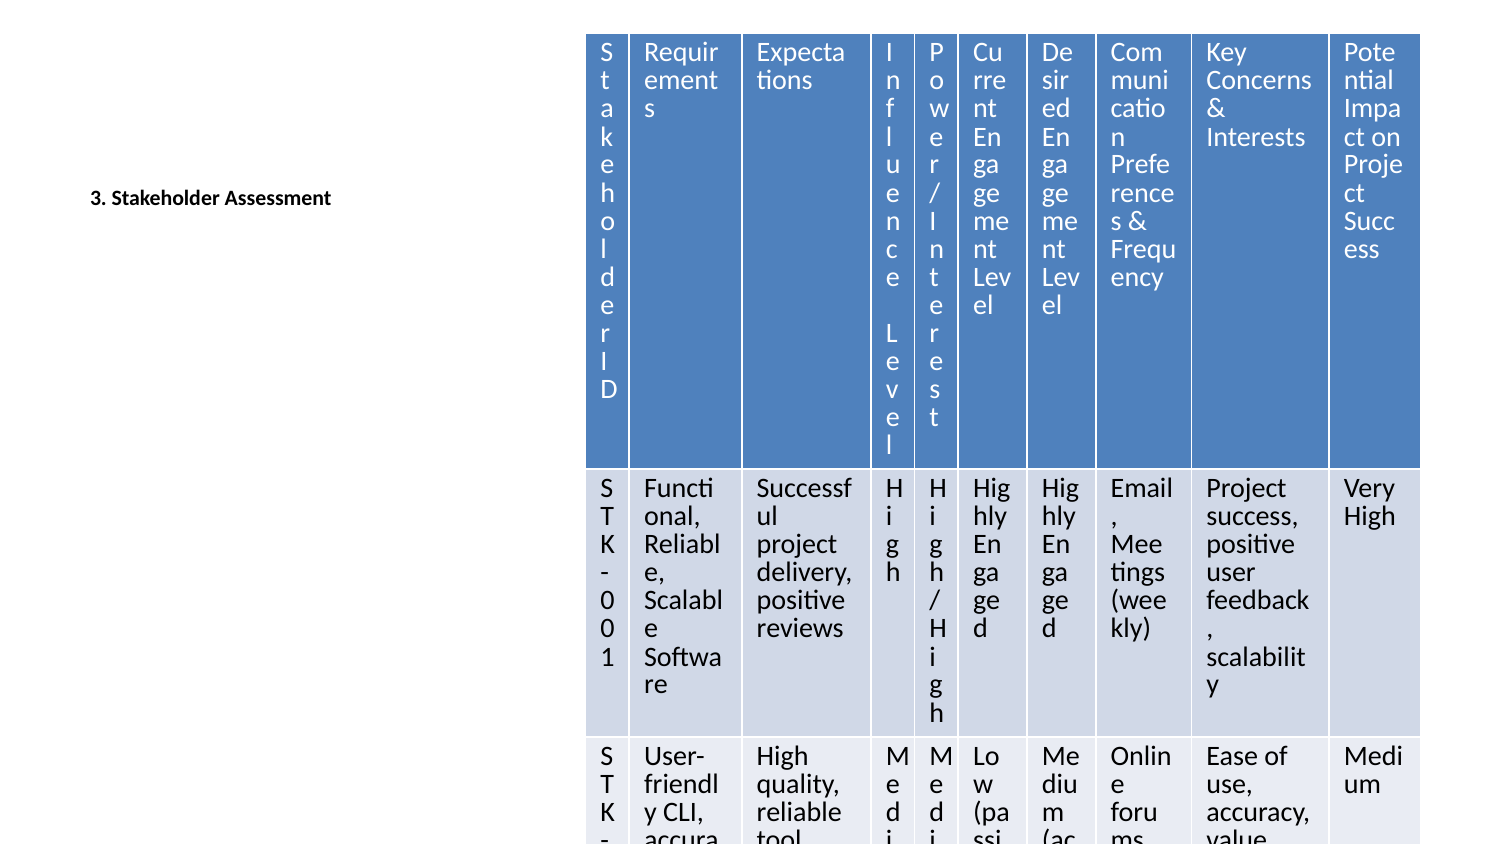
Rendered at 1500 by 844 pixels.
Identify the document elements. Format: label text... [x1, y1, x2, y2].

table_header Desired Engagement Level [1028, 34, 1095, 468]
table_header Current Engagement Level [959, 34, 1026, 468]
table_cell Medium/High [915, 738, 957, 844]
table_cell Highly Engaged [959, 470, 1026, 736]
table_cell Online forums, reviews [1097, 738, 1191, 844]
table_cell Functional, Reliable, Scalable Software [630, 470, 741, 736]
table_cell User-friendly CLI, accurate documentation [630, 738, 741, 844]
table_header Potential Impact on Project Success [1330, 34, 1420, 468]
table_cell STK-001 [586, 470, 628, 736]
table_header Influence Level [872, 34, 914, 468]
table_cell High/High [915, 470, 957, 736]
table_cell STK-002 [586, 738, 628, 844]
table_header Communication Preferences & Frequency [1097, 34, 1191, 468]
table_header Expectations [743, 34, 870, 468]
table_cell Email, Meetings (weekly) [1097, 470, 1191, 736]
table_cell Ease of use, accuracy, value proposition [1192, 738, 1328, 844]
table_cell High [872, 470, 914, 736]
table_header Stakeholder ID [586, 34, 628, 468]
table_cell Medium (active) [1028, 738, 1095, 844]
table_cell Low (passive) [959, 738, 1026, 844]
table_cell Medium [872, 738, 914, 844]
list 3. Stakeholder Assessment [75, 176, 569, 754]
table_cell Very High [1330, 470, 1420, 736]
table_cell Successful project delivery, positive reviews [743, 470, 870, 736]
table_cell Medium [1330, 738, 1420, 844]
table_cell High quality, reliable tool, easy to use [743, 738, 870, 844]
table_cell Highly Engaged [1028, 470, 1095, 736]
table_header Key Concerns & Interests [1192, 34, 1328, 468]
table_header Power/Interest [915, 34, 957, 468]
table_header Requirements [630, 34, 741, 468]
table_cell Project success, positive user feedback, scalability [1192, 470, 1328, 736]
